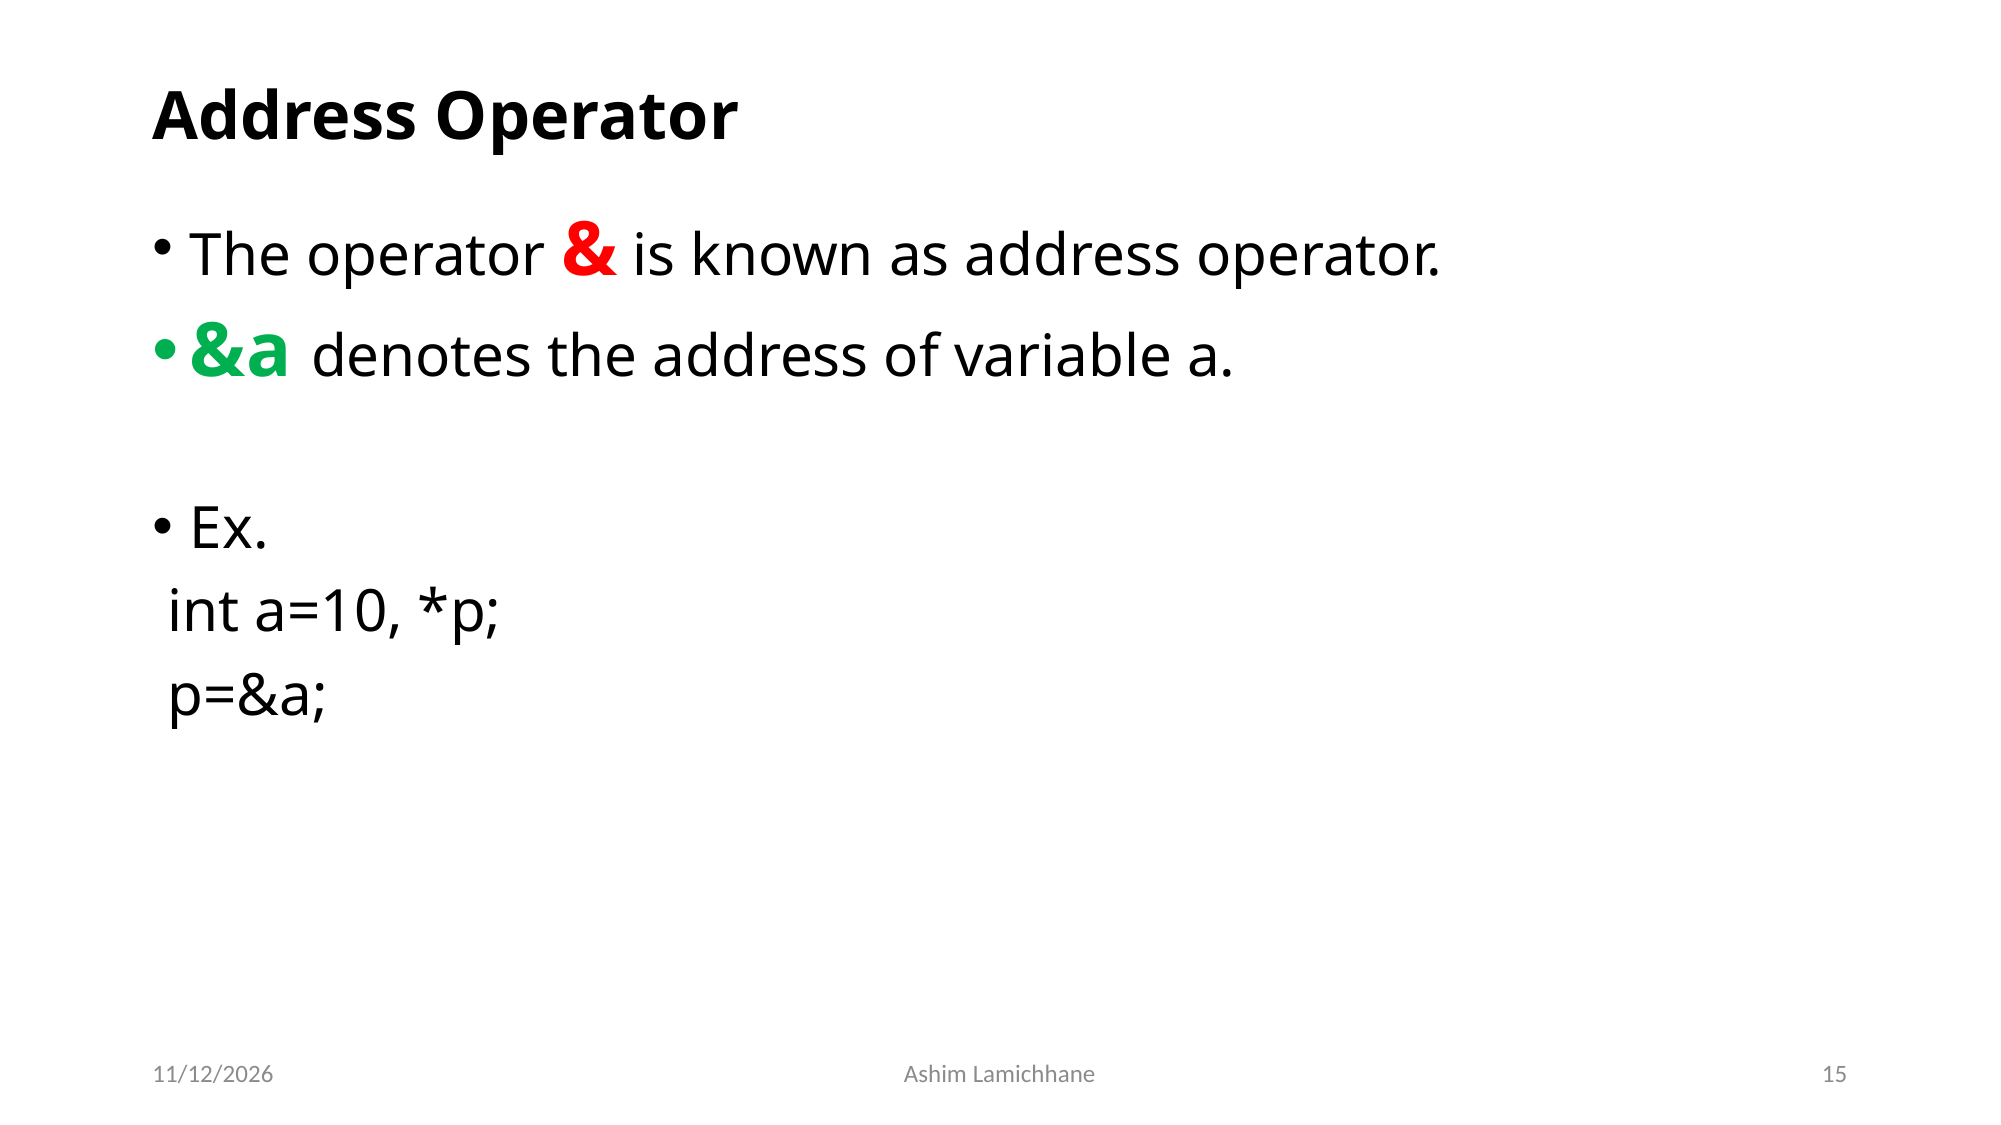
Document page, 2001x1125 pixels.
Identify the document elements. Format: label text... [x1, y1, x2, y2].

slide_number 15 [1412, 1042, 1863, 1103]
list The operator & is known as address operator. &a denotes the address of variable a. Ex. int a=10, *p; p=&a; [137, 202, 1863, 1014]
title Address Operator [137, 59, 1863, 177]
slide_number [137, 1042, 588, 1103]
footer Ashim Lamichhane [662, 1042, 1338, 1103]
